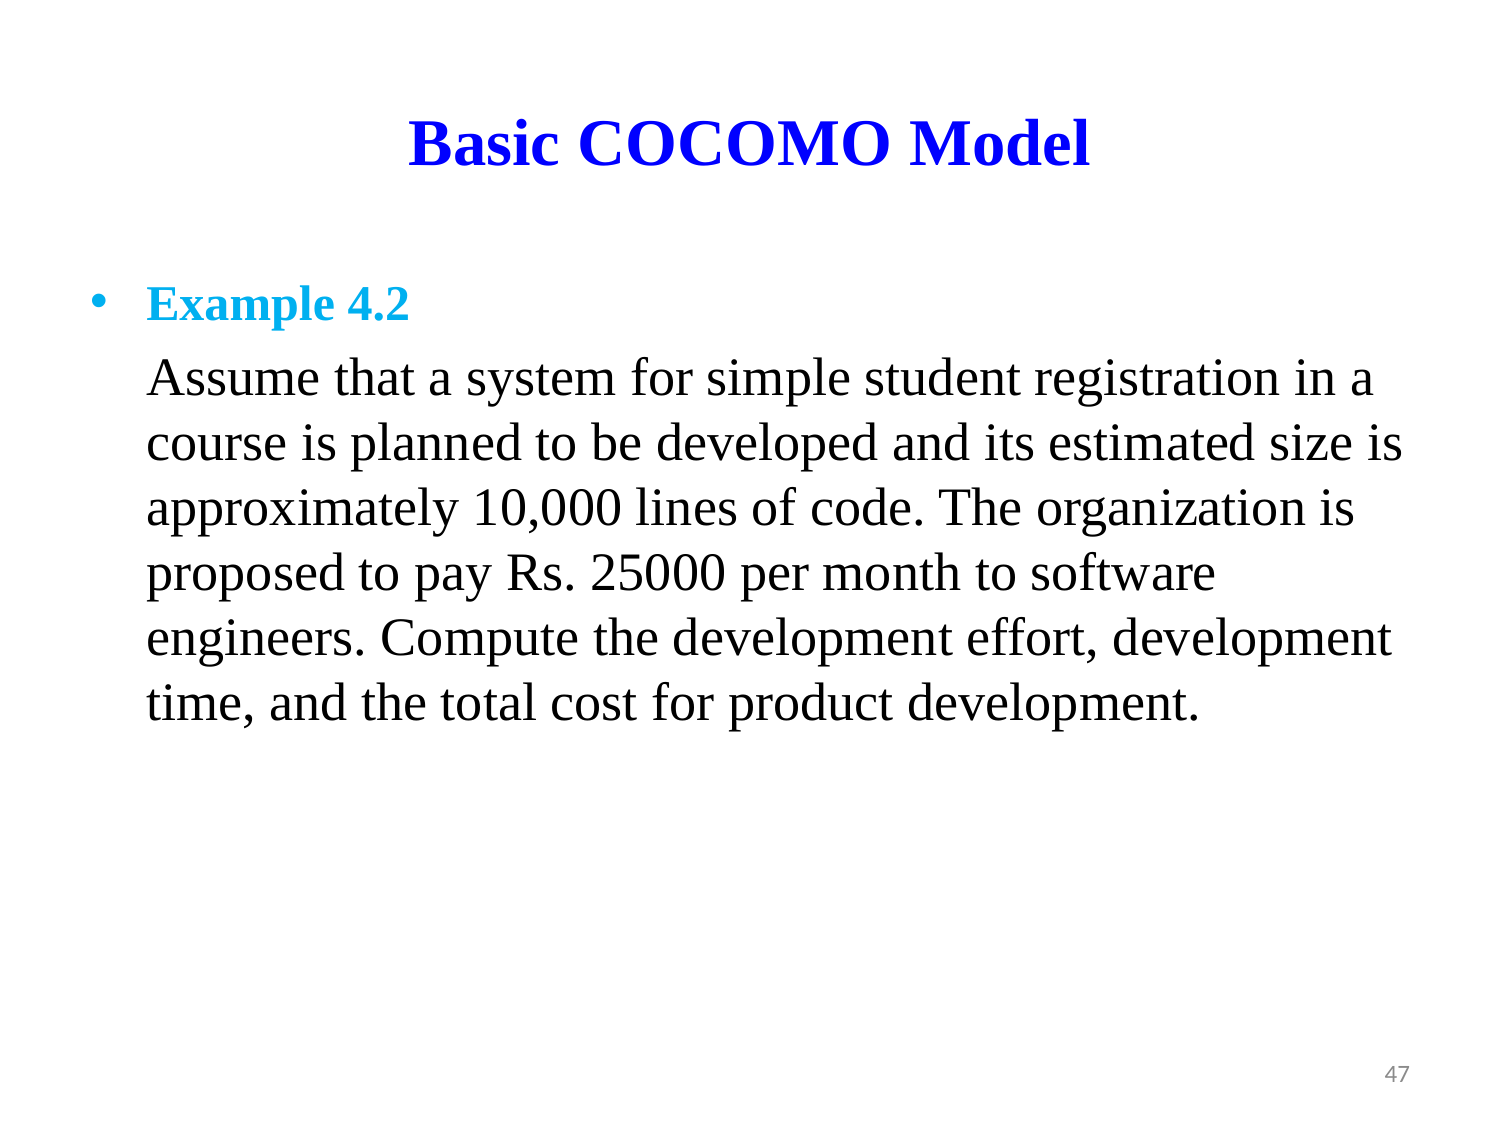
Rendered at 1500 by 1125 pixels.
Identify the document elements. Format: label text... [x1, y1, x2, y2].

title Basic COCOMO Model [75, 45, 1425, 233]
slide_number 47 [1074, 1042, 1425, 1103]
list Example 4.2 Assume that a system for simple student registration in a course is planned to be developed and its estimated size is approximately 10,000 lines of code. The organization is proposed to pay Rs. 25000 per month to software engineers. Compute the development effort, development time, and the total cost for product development. [75, 262, 1425, 1005]
